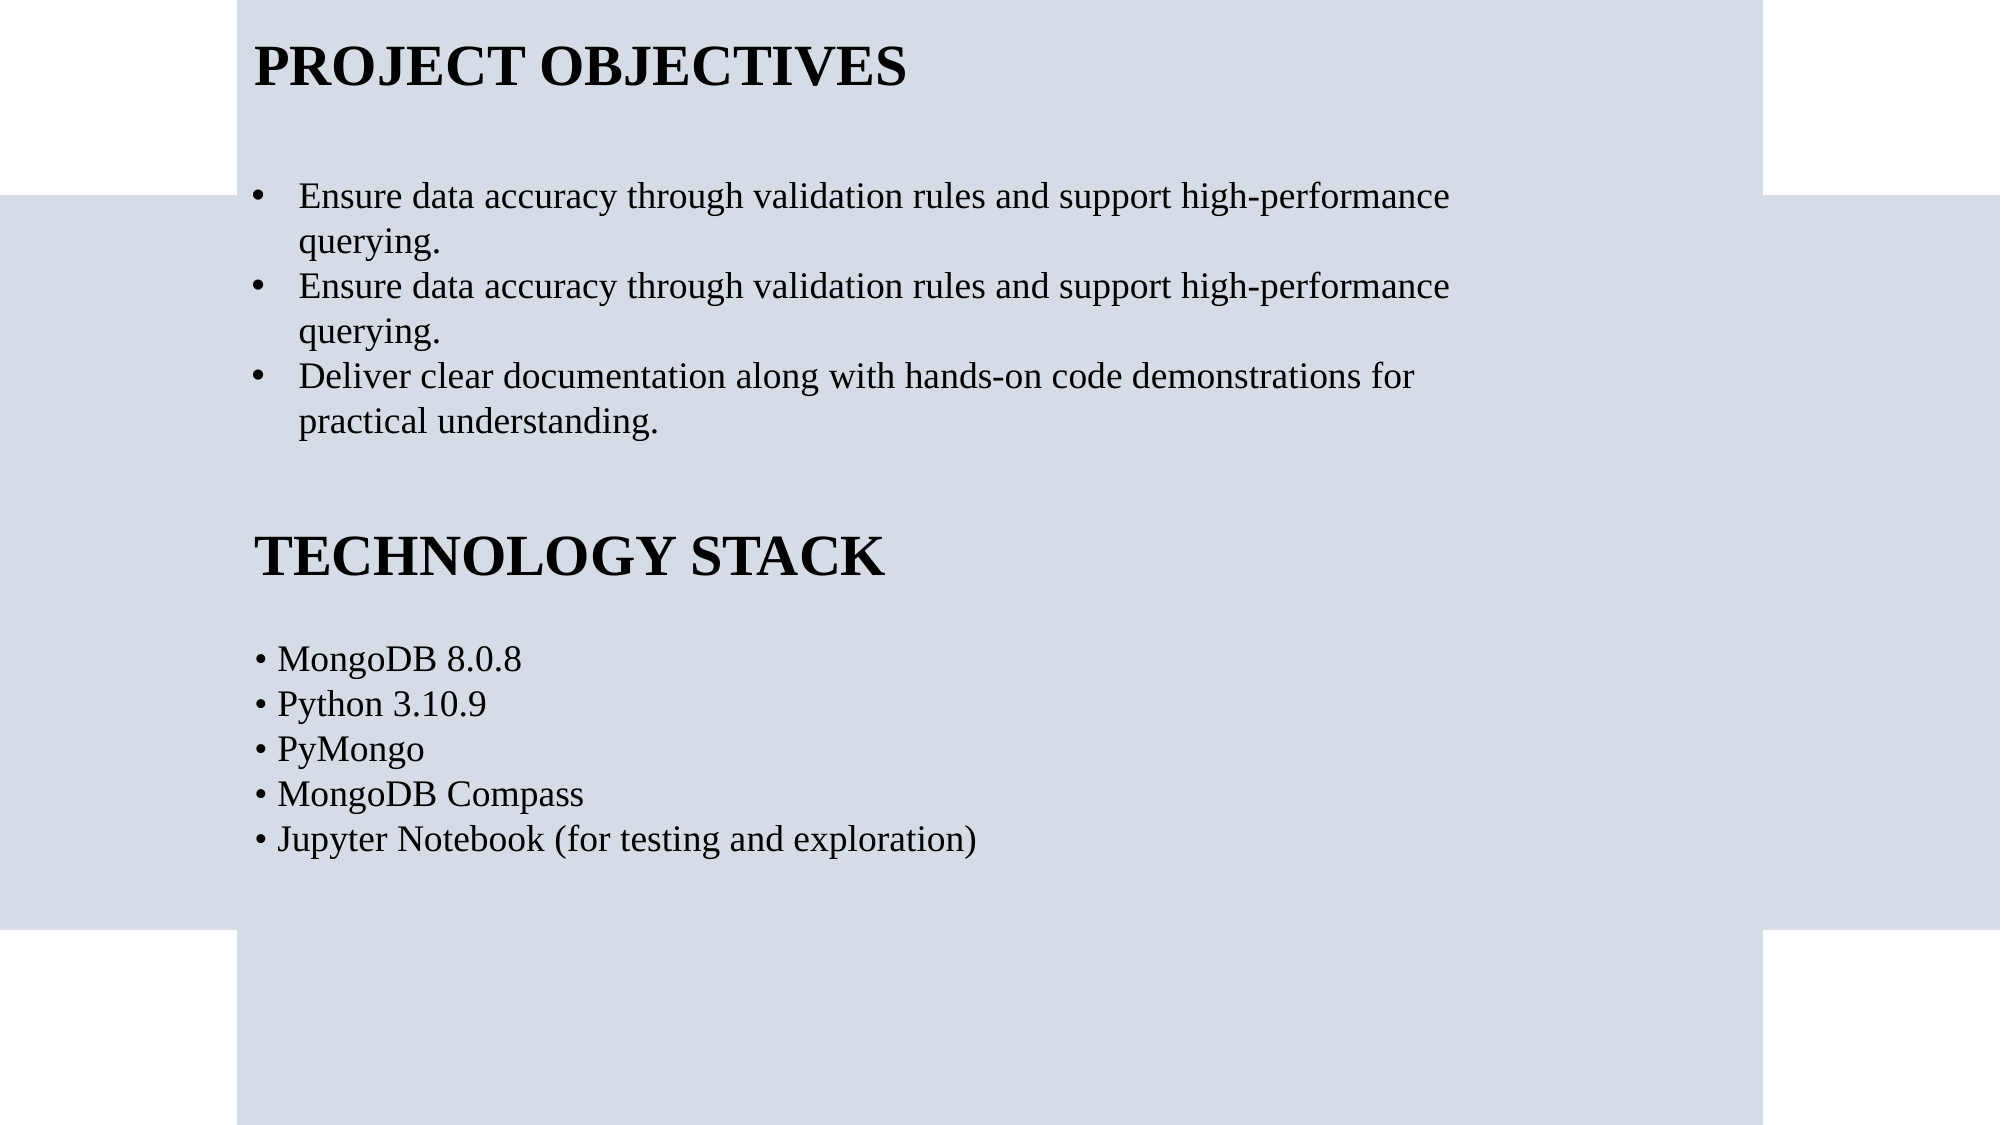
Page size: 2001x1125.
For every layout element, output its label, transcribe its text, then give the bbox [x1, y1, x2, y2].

text_box TECHNOLOGY STACK [239, 509, 1023, 594]
text_box Ensure data accuracy through validation rules and support high-performance querying. Ensure data accuracy through validation rules and support high-performance querying. Deliver clear documentation along with hands-on code demonstrations for practical understanding. [236, 164, 1497, 449]
text_box • MongoDB 8.0.8 • Python 3.10.9 • PyMongo • MongoDB Compass • Jupyter Notebook (for testing and exploration) [239, 626, 1388, 912]
text_box [1762, 929, 2000, 1125]
text_box [0, 0, 238, 196]
text_box [0, 929, 238, 1125]
text_box PROJECT OBJECTIVES [239, 19, 1292, 105]
text_box [1762, 0, 2000, 196]
